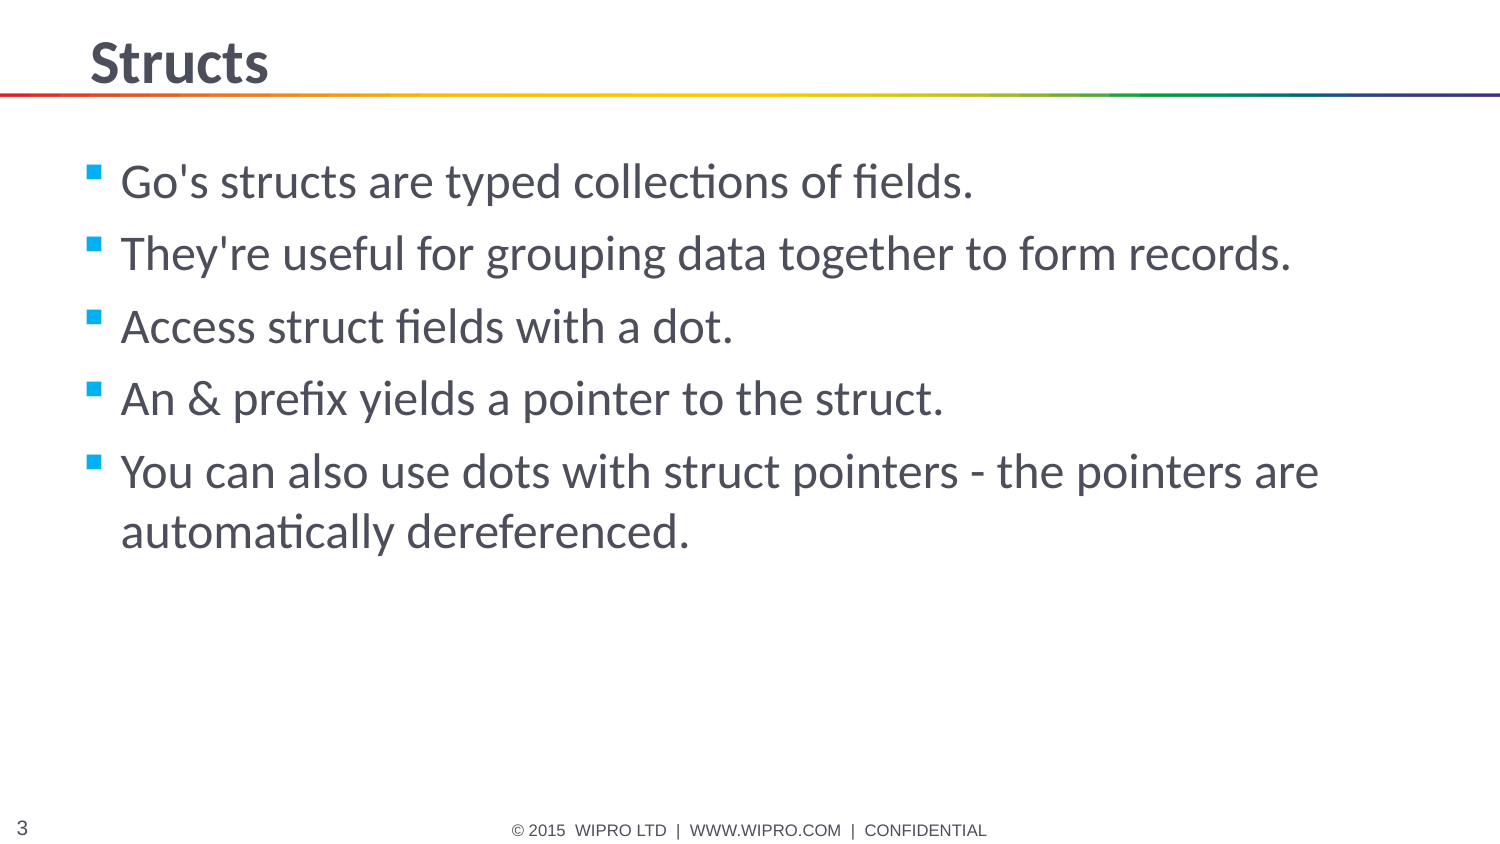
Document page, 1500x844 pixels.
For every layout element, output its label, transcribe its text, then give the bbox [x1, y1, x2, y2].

list Go's structs are typed collections of fields. They're useful for grouping data together to form records. Access struct fields with a dot. An & prefix yields a pointer to the struct. You can also use dots with struct pointers - the pointers are automatically dereferenced. [75, 140, 1425, 775]
title Structs [74, 13, 1426, 105]
